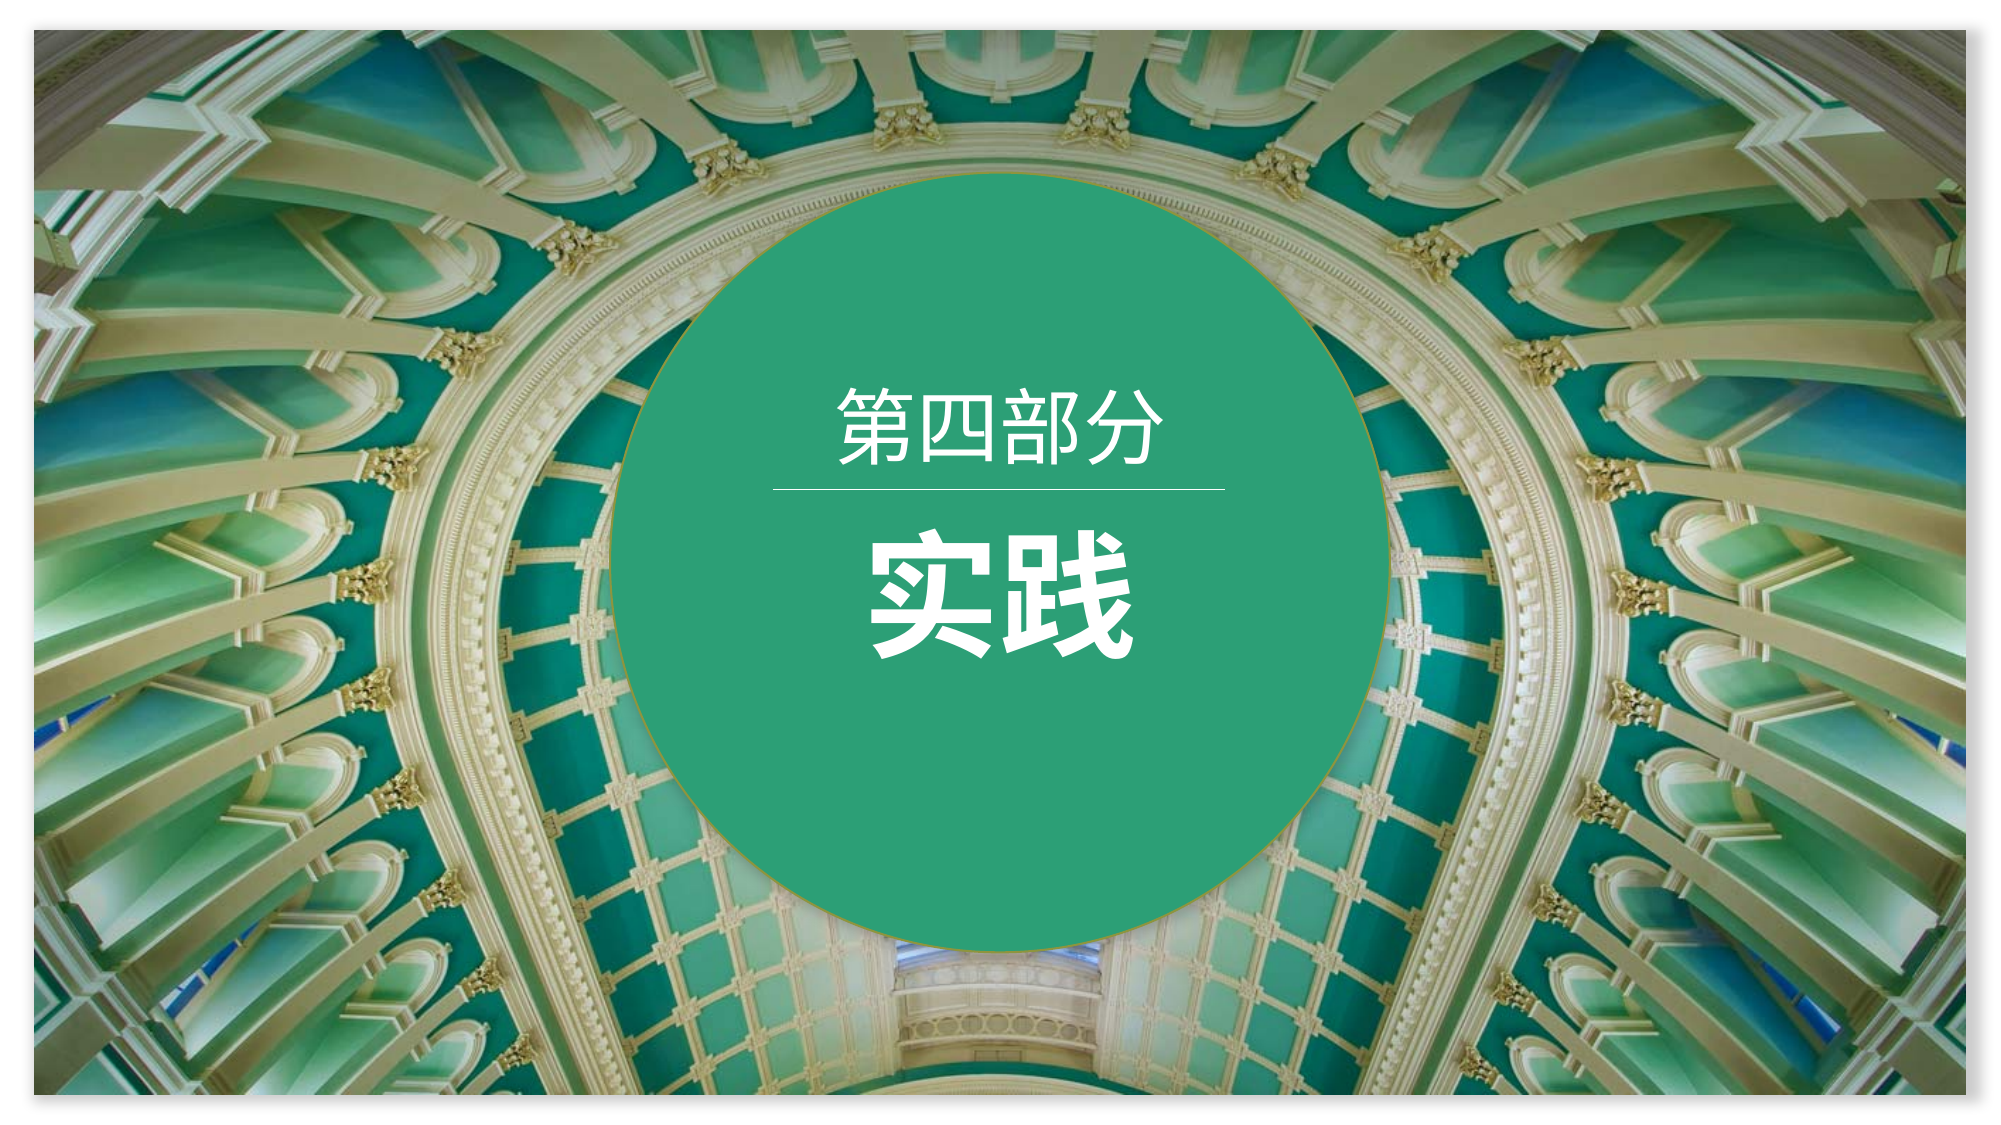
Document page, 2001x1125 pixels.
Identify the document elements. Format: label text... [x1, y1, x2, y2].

list 实践 [631, 521, 1369, 693]
list 第四部分 [697, 379, 1303, 490]
picture [34, 30, 1966, 1095]
